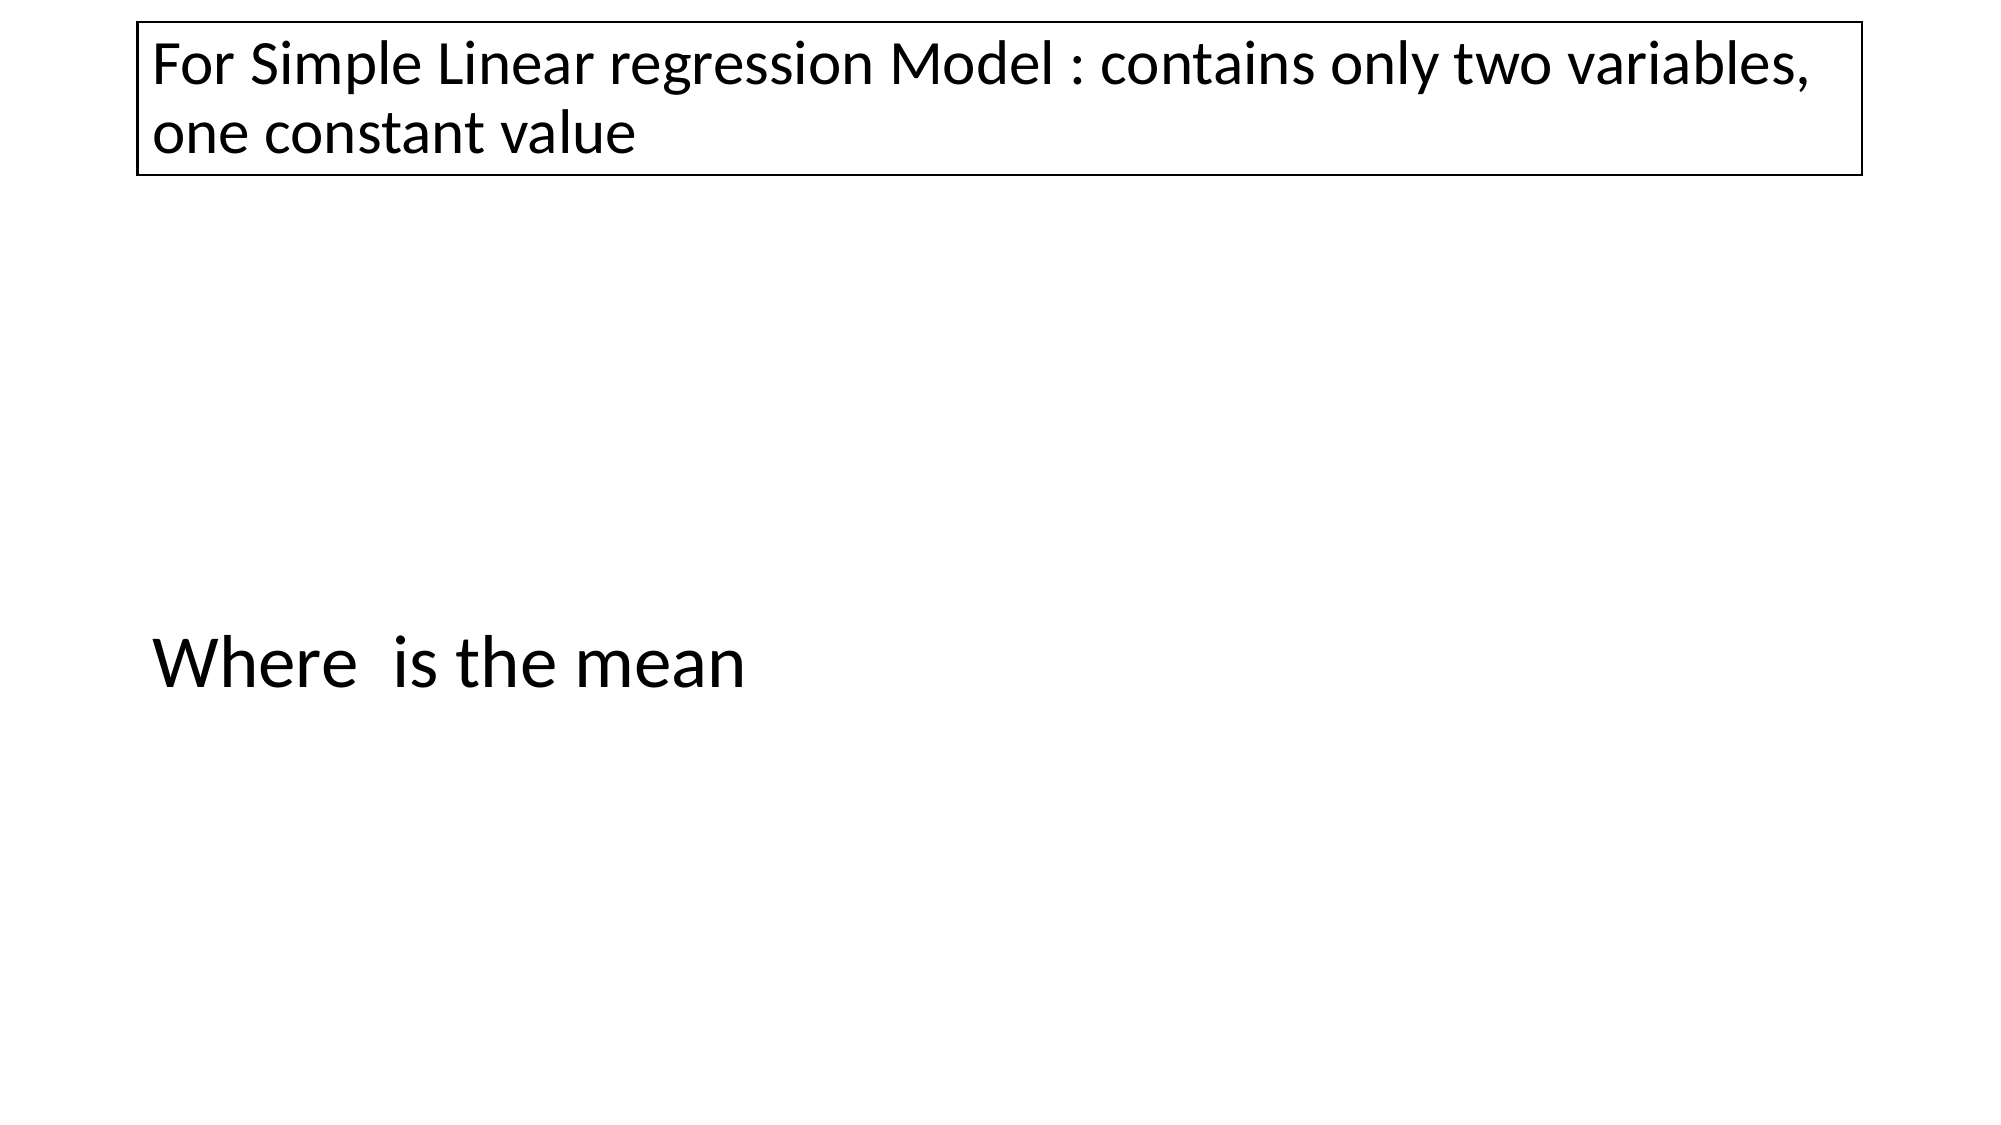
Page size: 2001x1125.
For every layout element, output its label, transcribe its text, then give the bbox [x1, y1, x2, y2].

title For Simple Linear regression Model : contains only two variables, one constant value [136, 21, 1863, 176]
